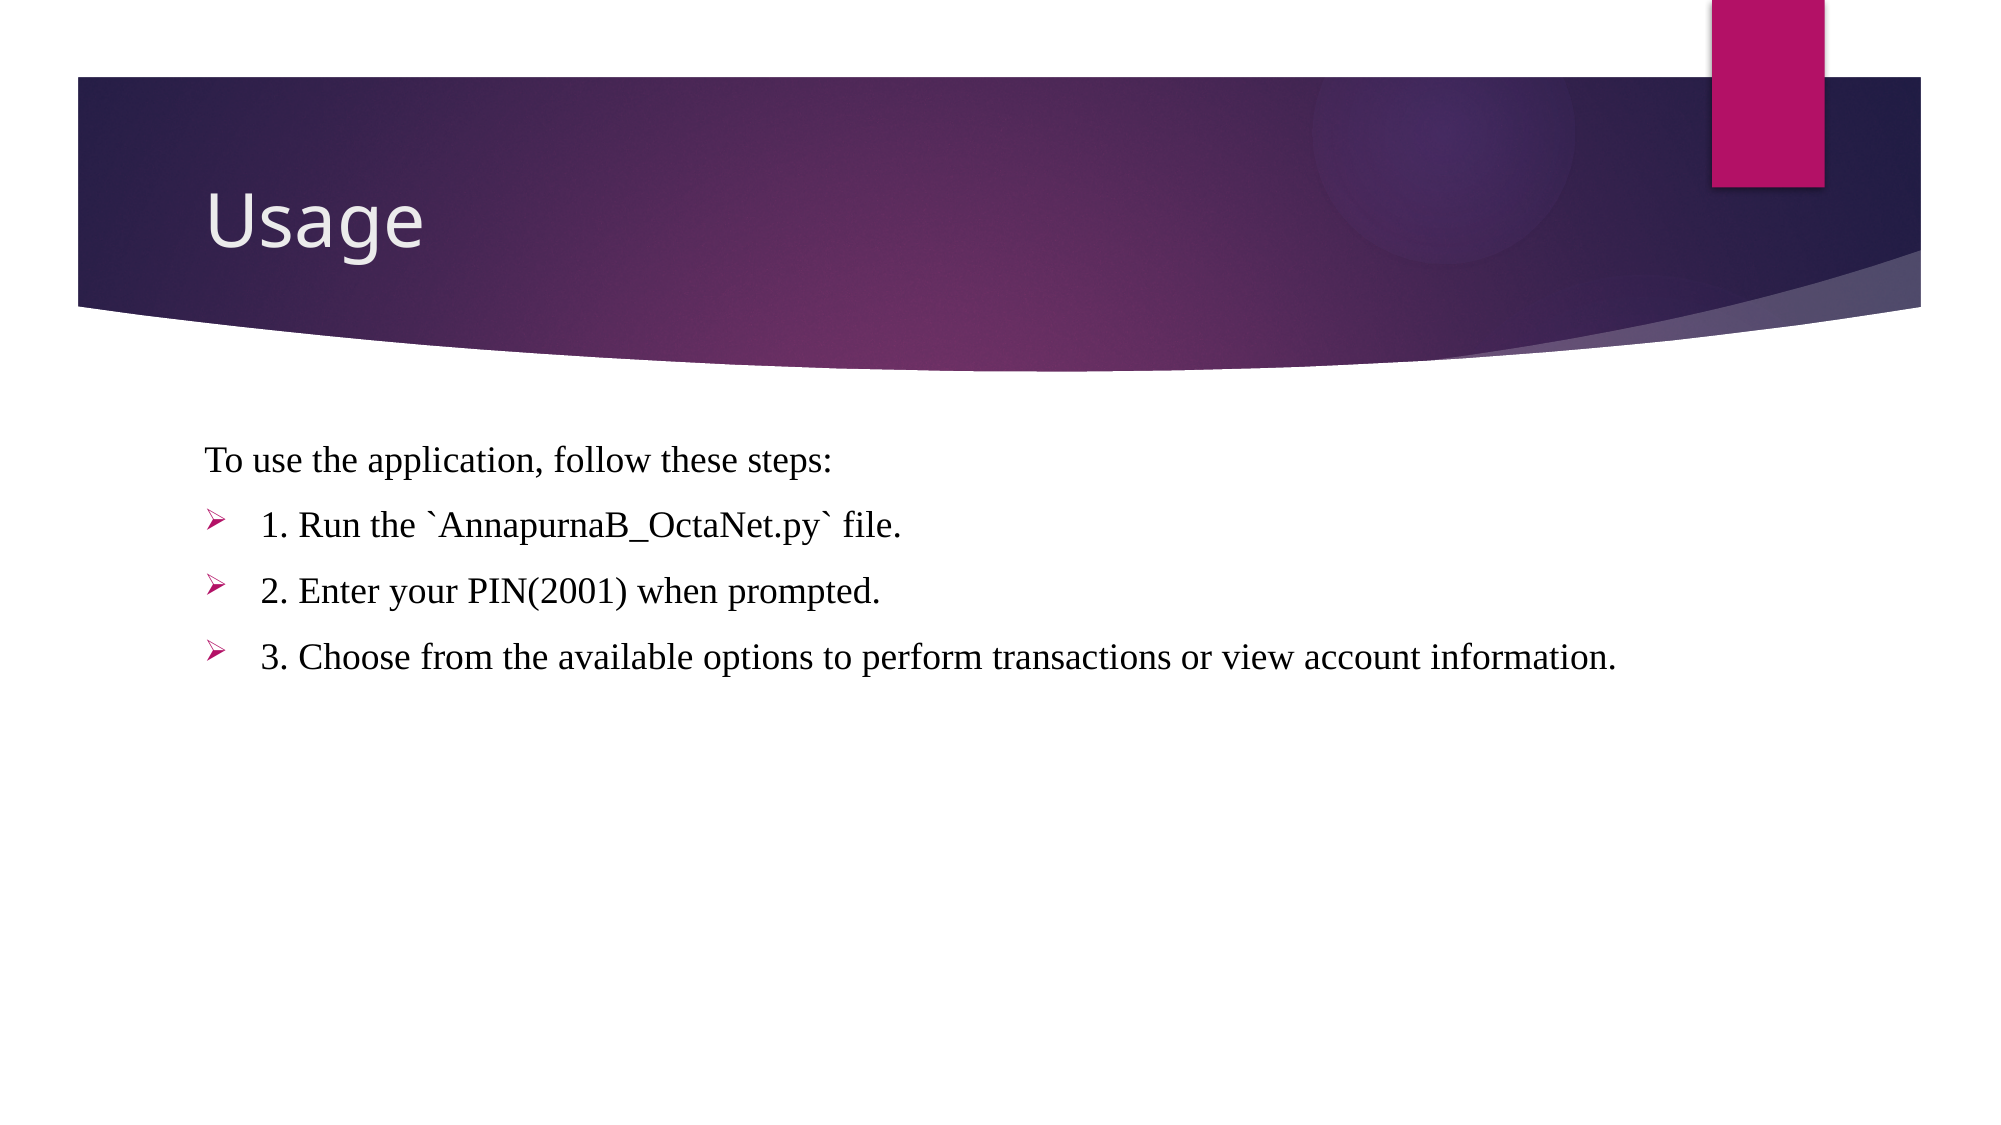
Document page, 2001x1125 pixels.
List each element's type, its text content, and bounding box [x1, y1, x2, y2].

title Usage [189, 159, 1627, 276]
list To use the application, follow these steps: 1. Run the `AnnapurnaB_OctaNet.py` file. 2. Enter your PIN(2001) when prompted. 3. Choose from the available options to perform transactions or view account information. [189, 427, 1917, 988]
